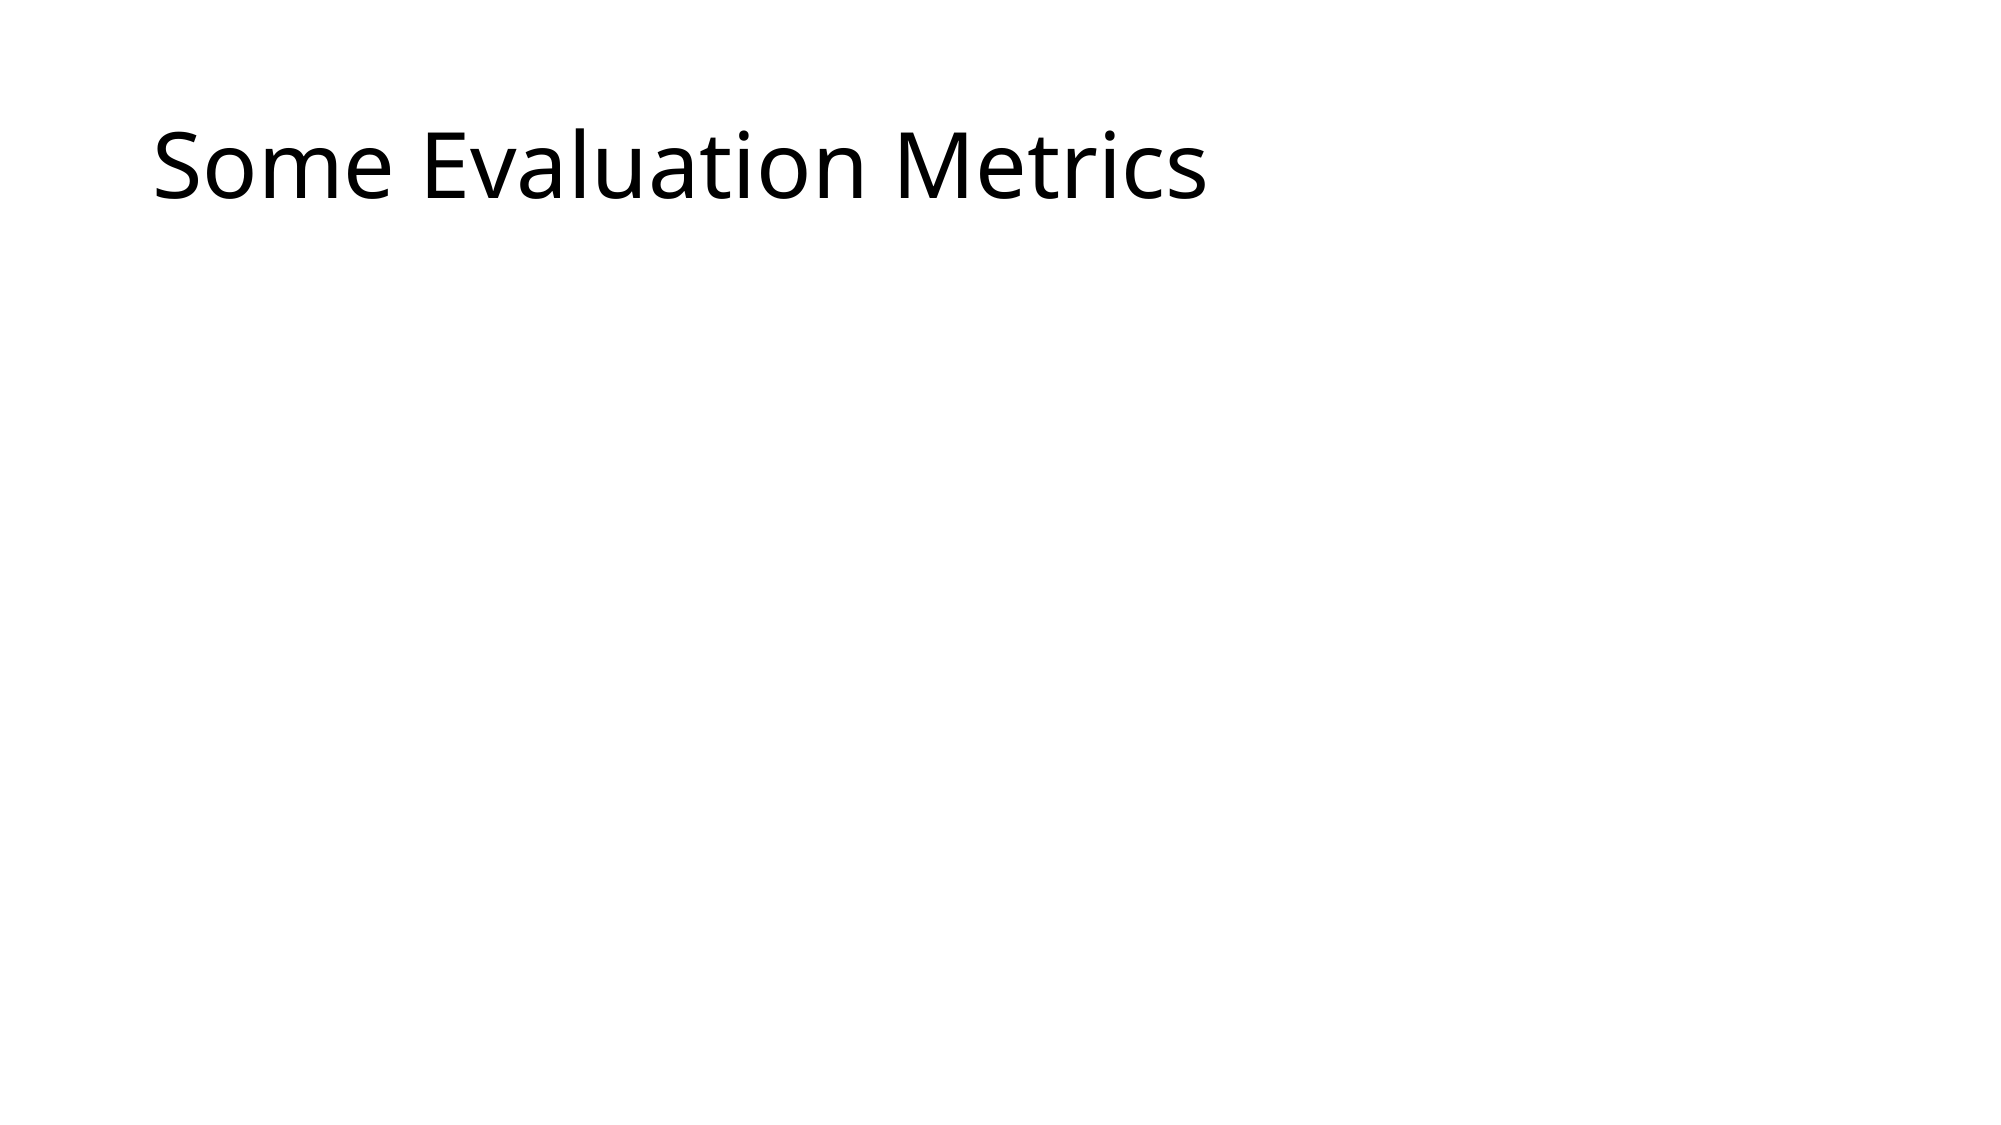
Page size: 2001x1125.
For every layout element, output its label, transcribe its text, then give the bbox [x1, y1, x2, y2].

title Some Evaluation Metrics [137, 59, 1863, 278]
